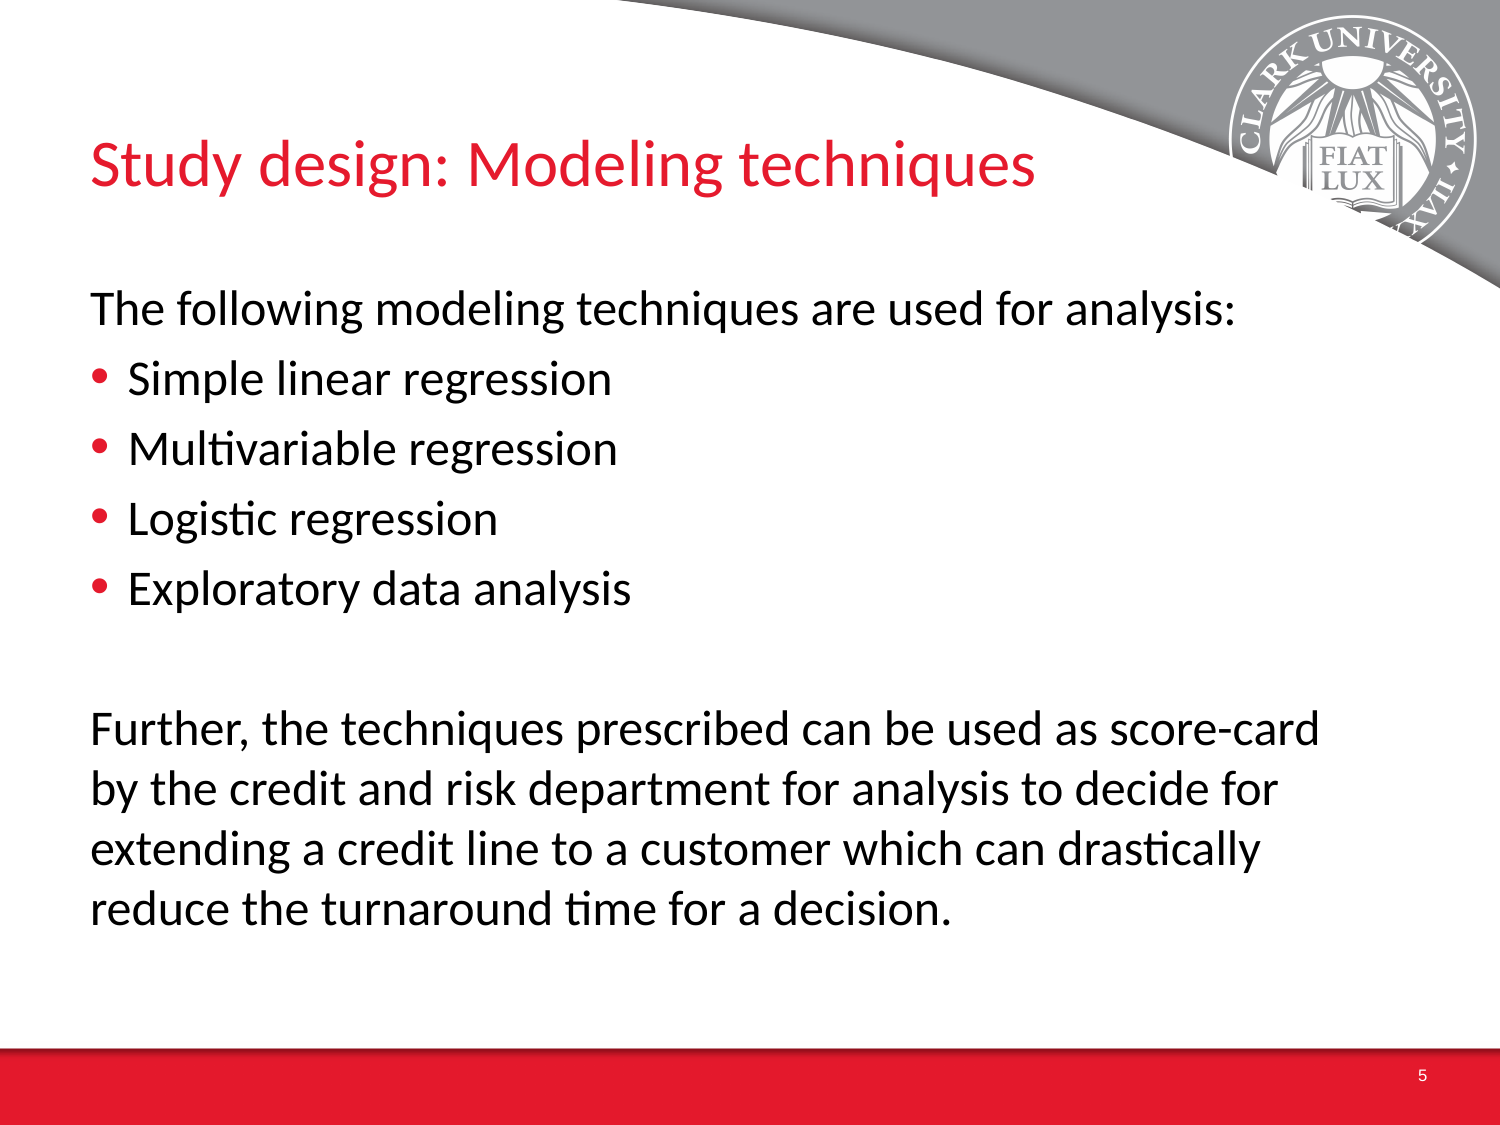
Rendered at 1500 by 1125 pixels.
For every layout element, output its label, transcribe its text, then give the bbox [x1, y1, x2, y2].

picture [0, 1041, 1500, 1125]
picture [575, 0, 1500, 301]
list The following modeling techniques are used for analysis: Simple linear regression Multivariable regression Logistic regression Exploratory data analysis Further, the techniques prescribed can be used as score-card by the credit and risk department for analysis to decide for extending a credit line to a customer which can drastically reduce the turnaround time for a decision. [75, 268, 1393, 1005]
title Study design: Modeling techniques [75, 19, 1148, 207]
slide_number 5 [1077, 1045, 1428, 1105]
